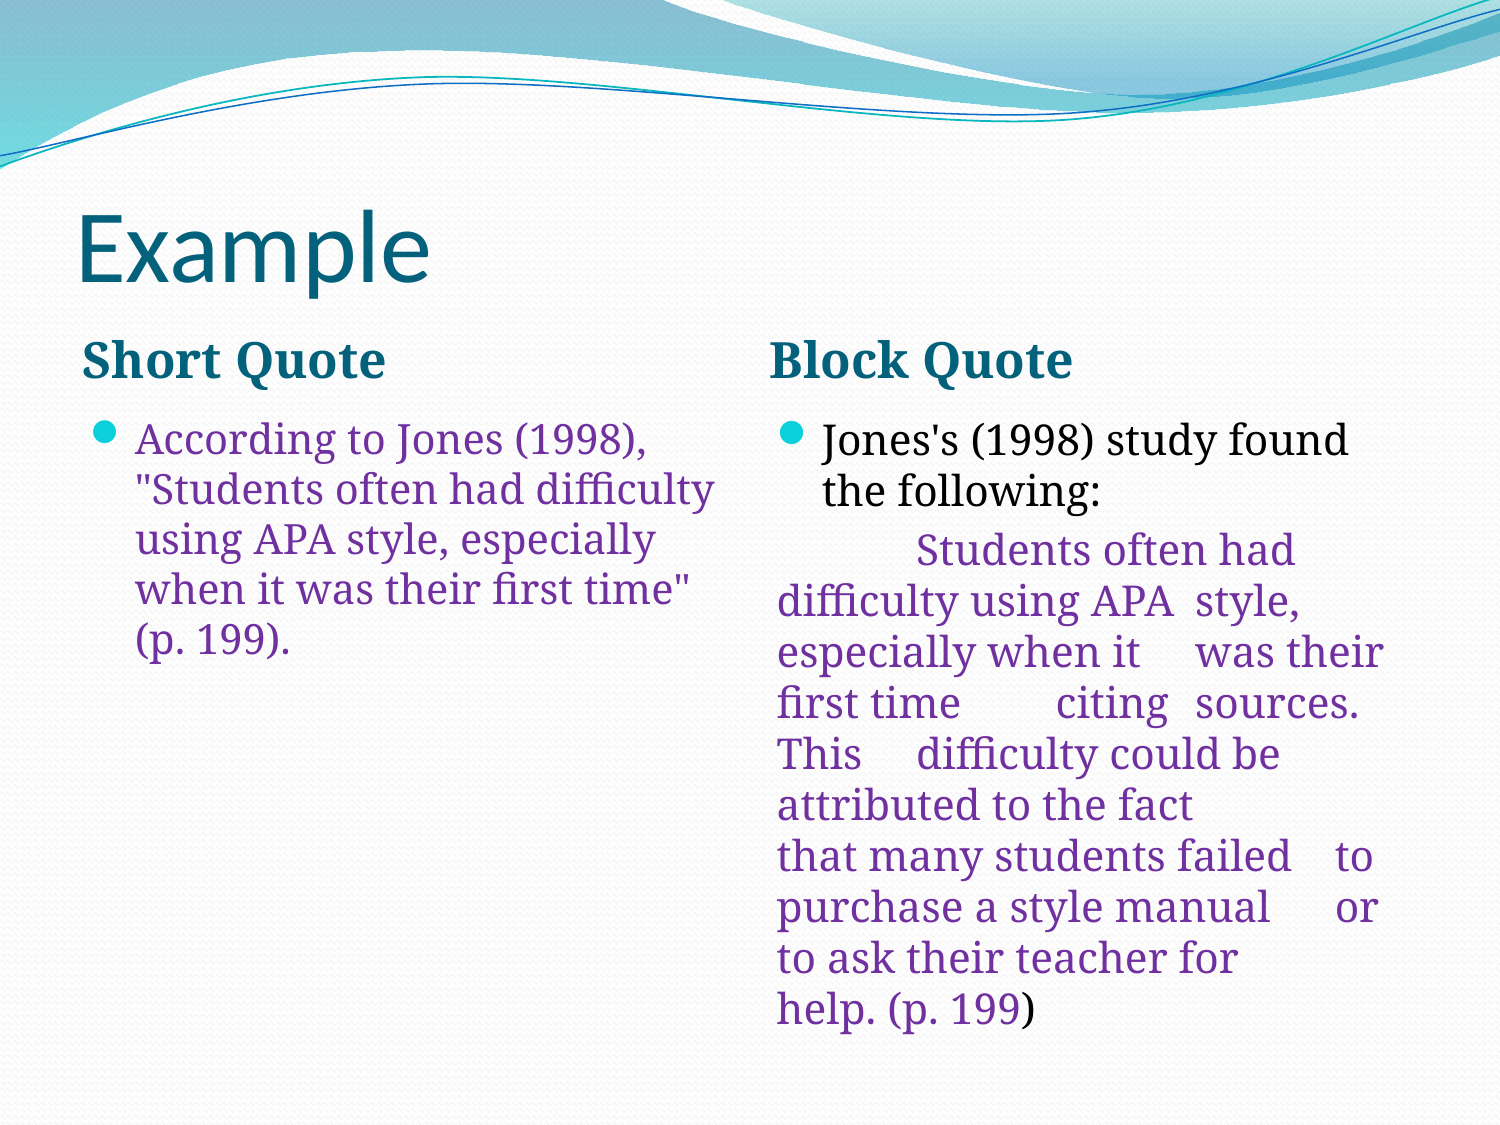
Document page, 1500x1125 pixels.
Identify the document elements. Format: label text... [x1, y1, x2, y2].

title Example [75, 115, 1425, 303]
list Short Quote [75, 304, 738, 412]
list Block Quote [761, 305, 1425, 412]
list Jones's (1998) study found the following: Students often had difficulty using APA style, especially when it was their first time citing sources. This difficulty could be attributed to the fact that many students failed to purchase a style manual or to ask their teacher for help. (p. 199) [761, 412, 1425, 1044]
list According to Jones (1998), "Students often had difficulty using APA style, especially when it was their first time" (p. 199). [75, 412, 738, 1044]
